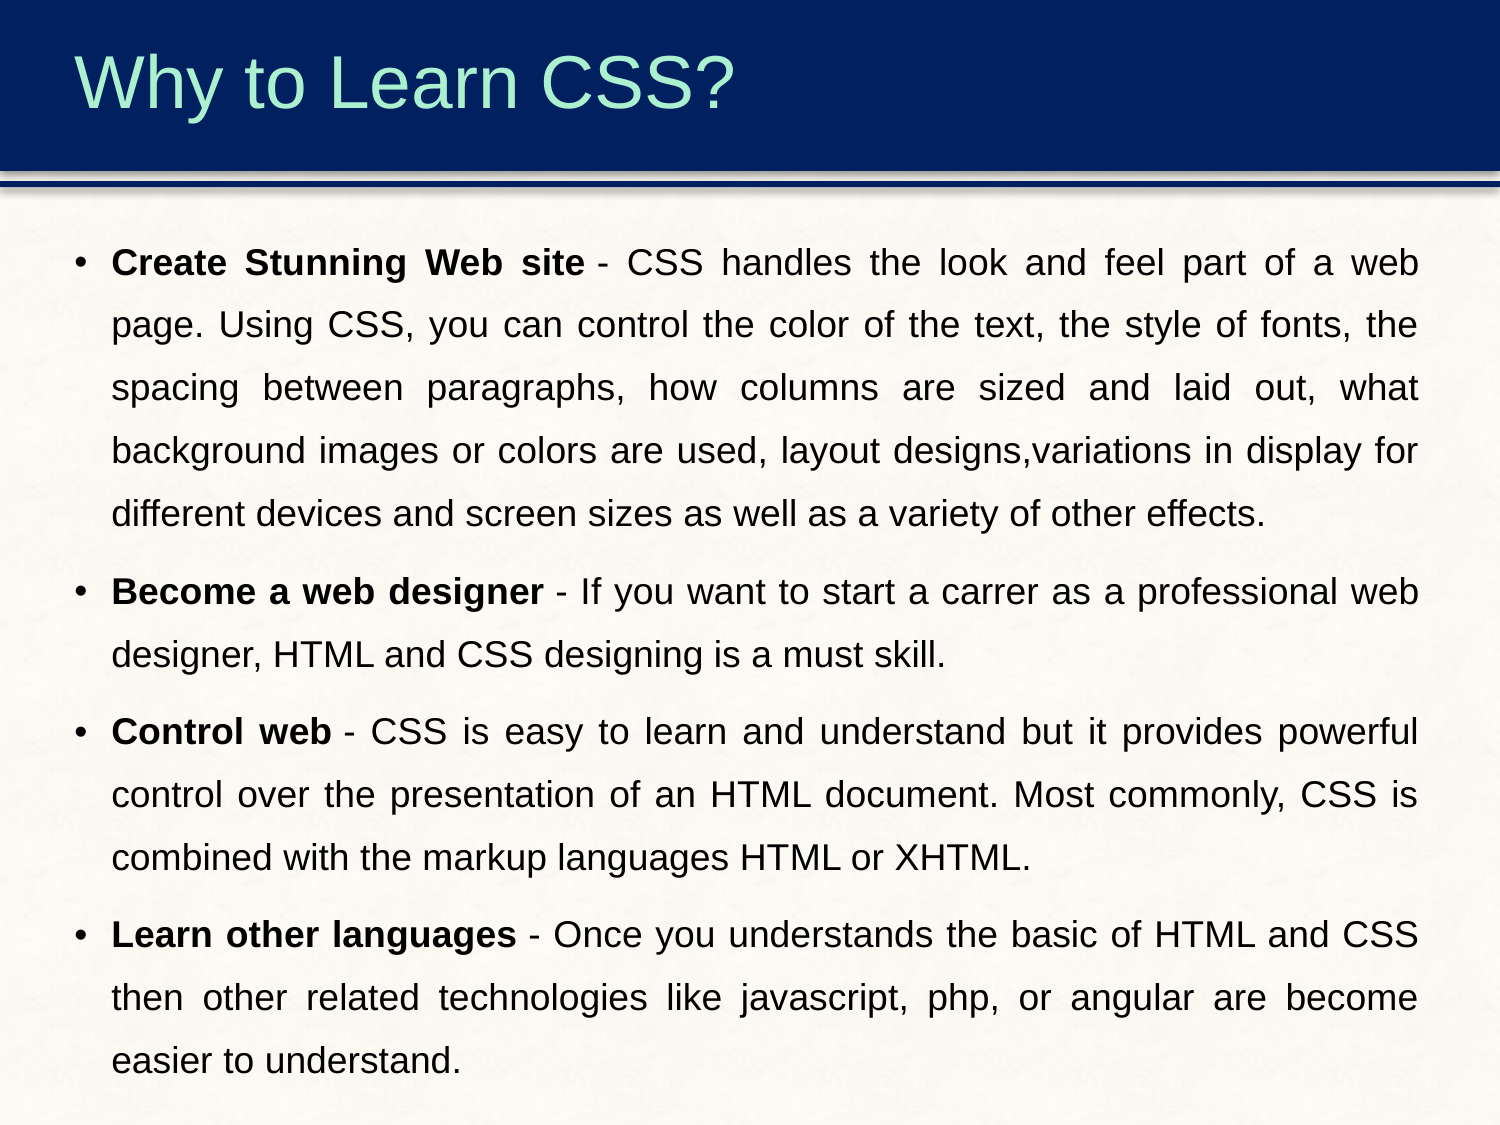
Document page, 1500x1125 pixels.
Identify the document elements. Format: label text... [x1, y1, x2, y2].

title Why to Learn CSS? [59, 0, 1500, 171]
list Create Stunning Web site - CSS handles the look and feel part of a web page. Using CSS, you can control the color of the text, the style of fonts, the spacing between paragraphs, how columns are sized and laid out, what background images or colors are used, layout designs,variations in display for different devices and screen sizes as well as a variety of other effects. Become a web designer - If you want to start a carrer as a professional web designer, HTML and CSS designing is a must skill. Control web - CSS is easy to learn and understand but it provides powerful control over the presentation of an HTML document. Most commonly, CSS is combined with the markup languages HTML or XHTML. Learn other languages - Once you understands the basic of HTML and CSS then other related technologies like javascript, php, or angular are become easier to understand. [59, 212, 1437, 1099]
